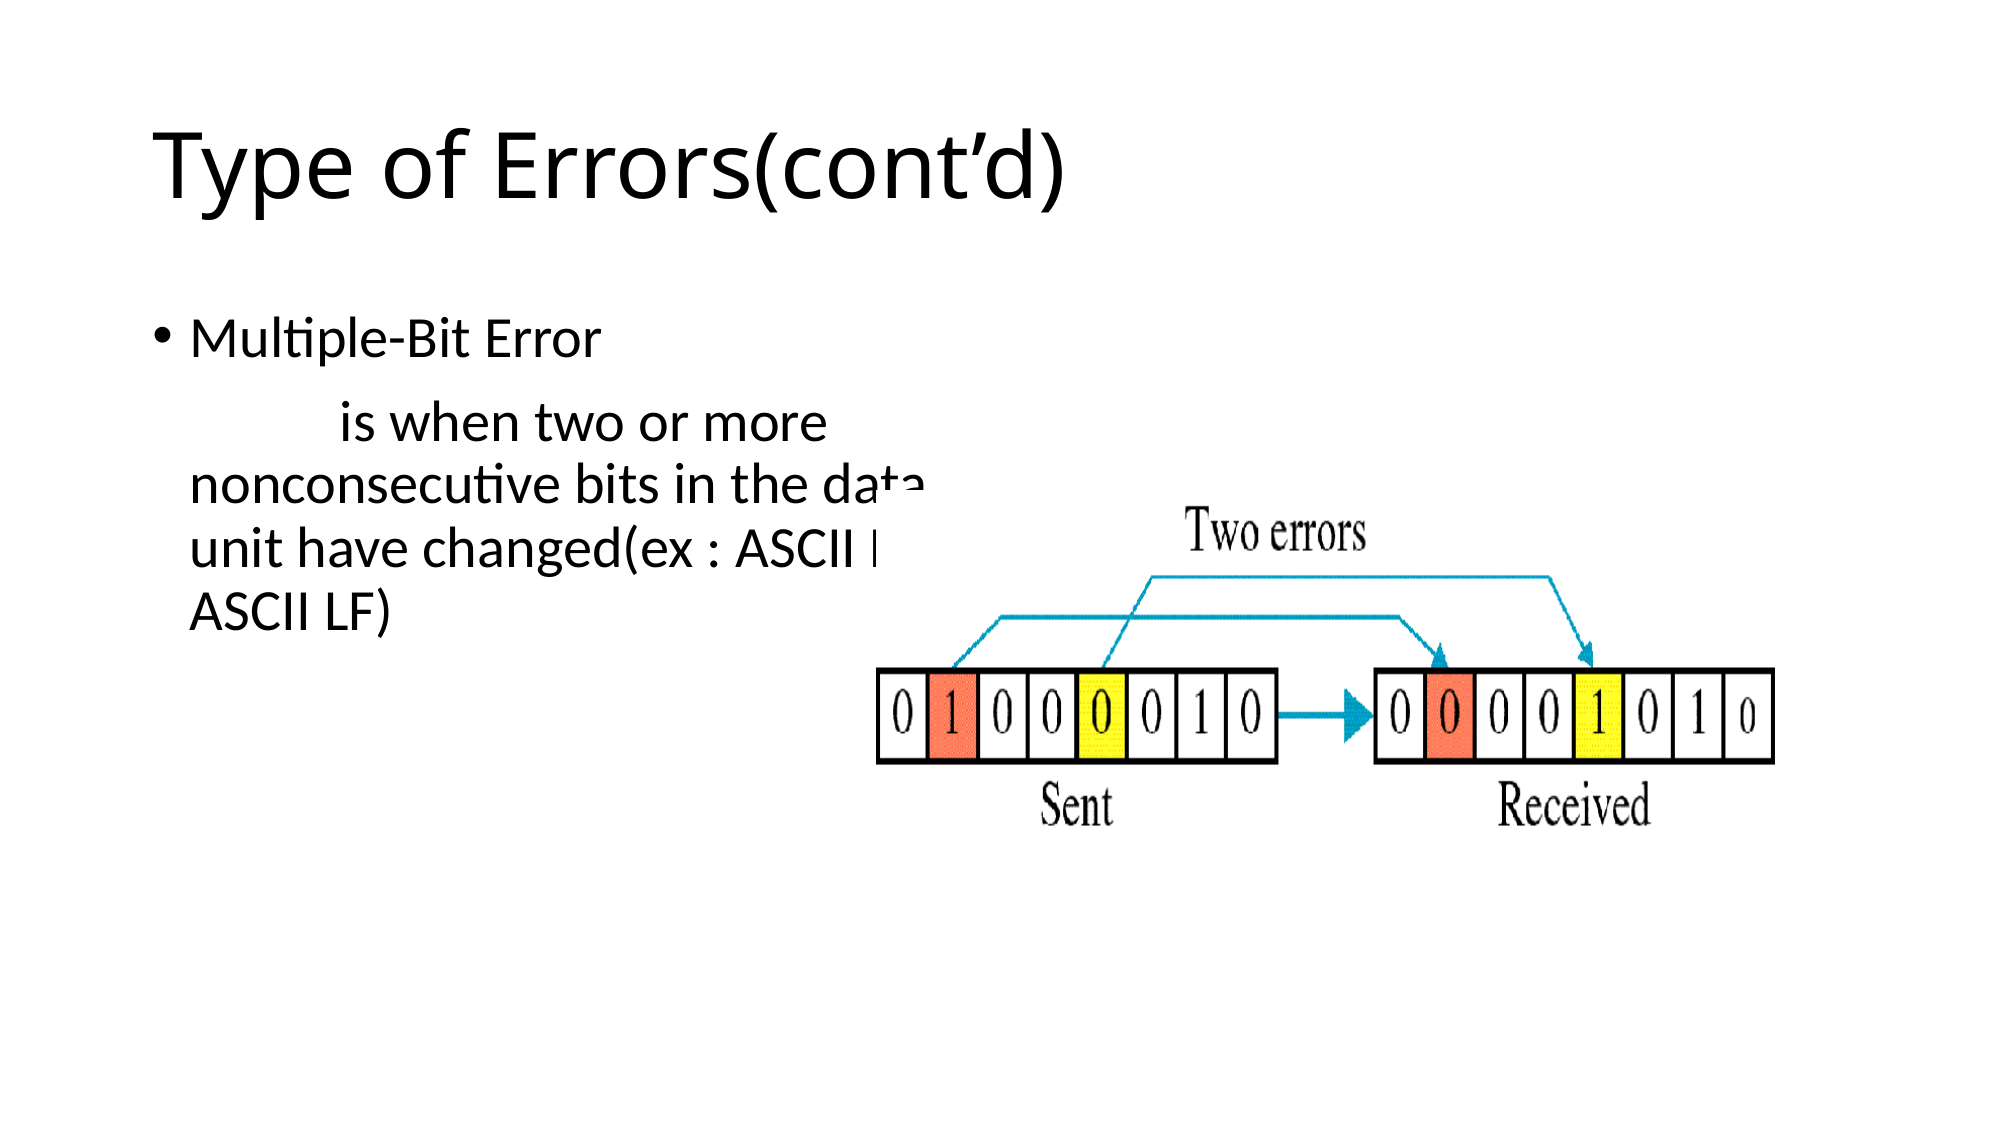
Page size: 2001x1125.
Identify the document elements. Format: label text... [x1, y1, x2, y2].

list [876, 490, 1776, 844]
list Multiple-Bit Error is when two or more nonconsecutive bits in the data unit have changed(ex : ASCII B - ASCII LF) [137, 299, 988, 1014]
title Type of Errors(cont’d) [137, 59, 1863, 278]
